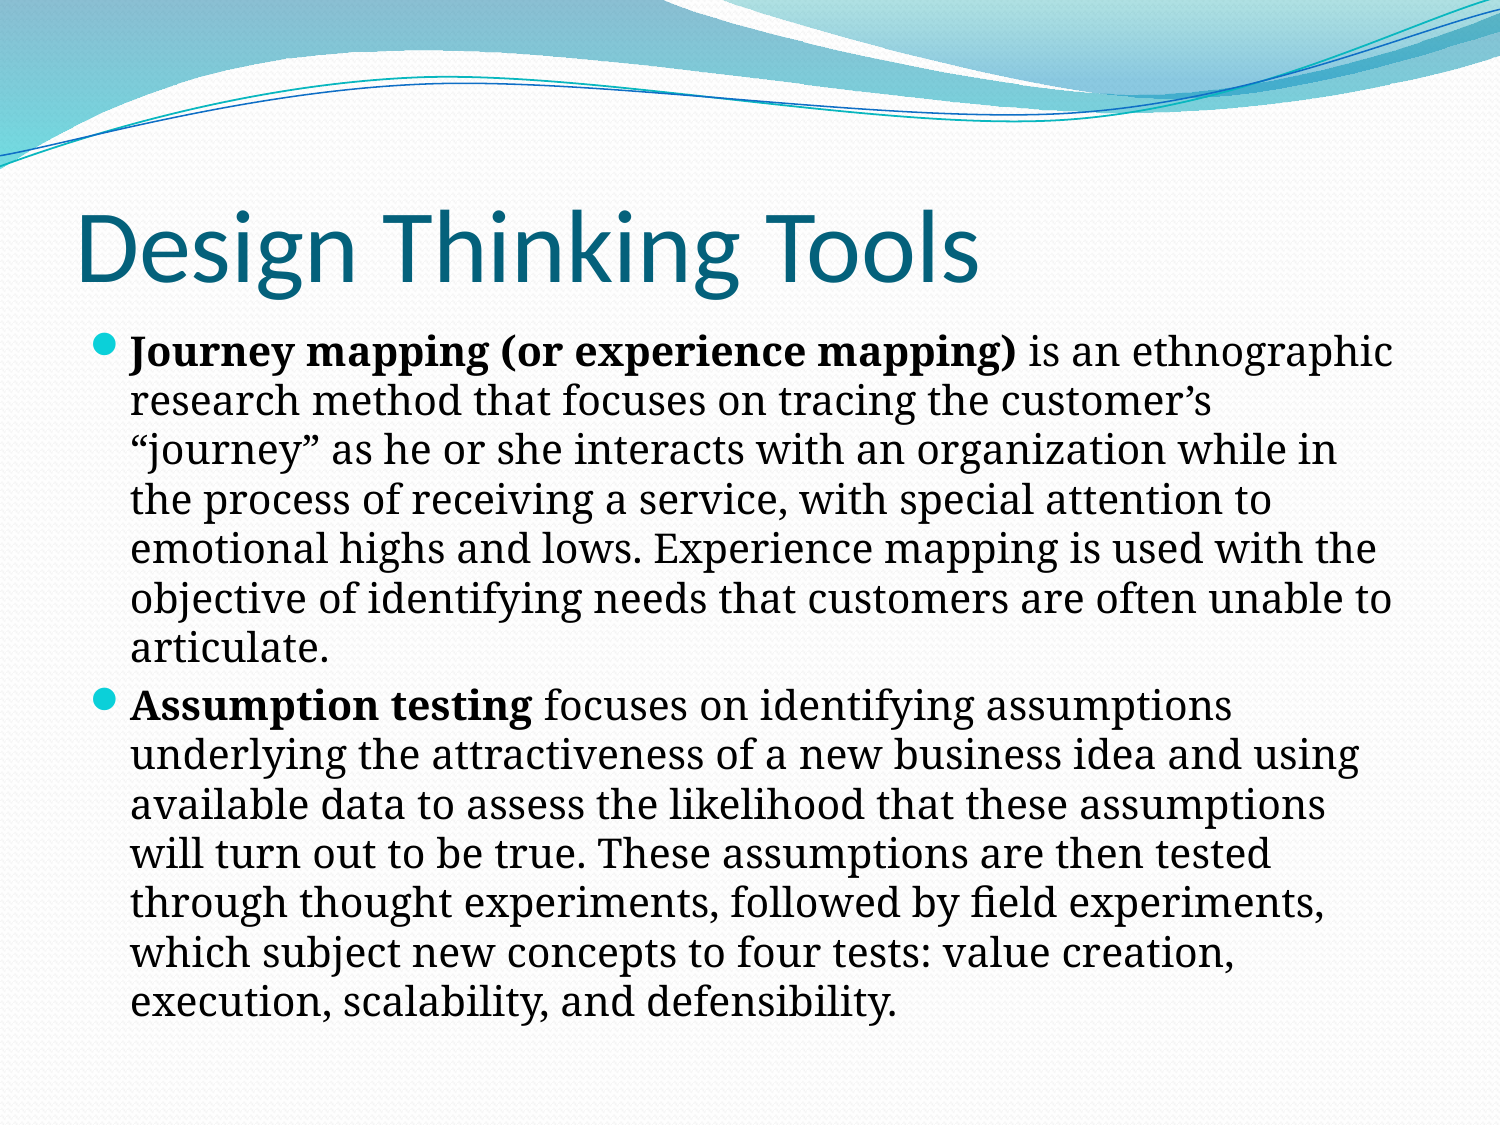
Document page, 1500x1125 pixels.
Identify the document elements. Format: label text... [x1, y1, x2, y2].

title Design Thinking Tools [75, 115, 1425, 303]
list Journey mapping (or experience mapping) is an ethnographic research method that focuses on tracing the customer’s “journey” as he or she interacts with an organization while in the process of receiving a service, with special attention to emotional highs and lows. Experience mapping is used with the objective of identifying needs that customers are often unable to articulate. Assumption testing focuses on identifying assumptions underlying the attractiveness of a new business idea and using available data to assess the likelihood that these assumptions will turn out to be true. These assumptions are then tested through thought experiments, followed by field experiments, which subject new concepts to four tests: value creation, execution, scalability, and defensibility. [75, 317, 1425, 1038]
